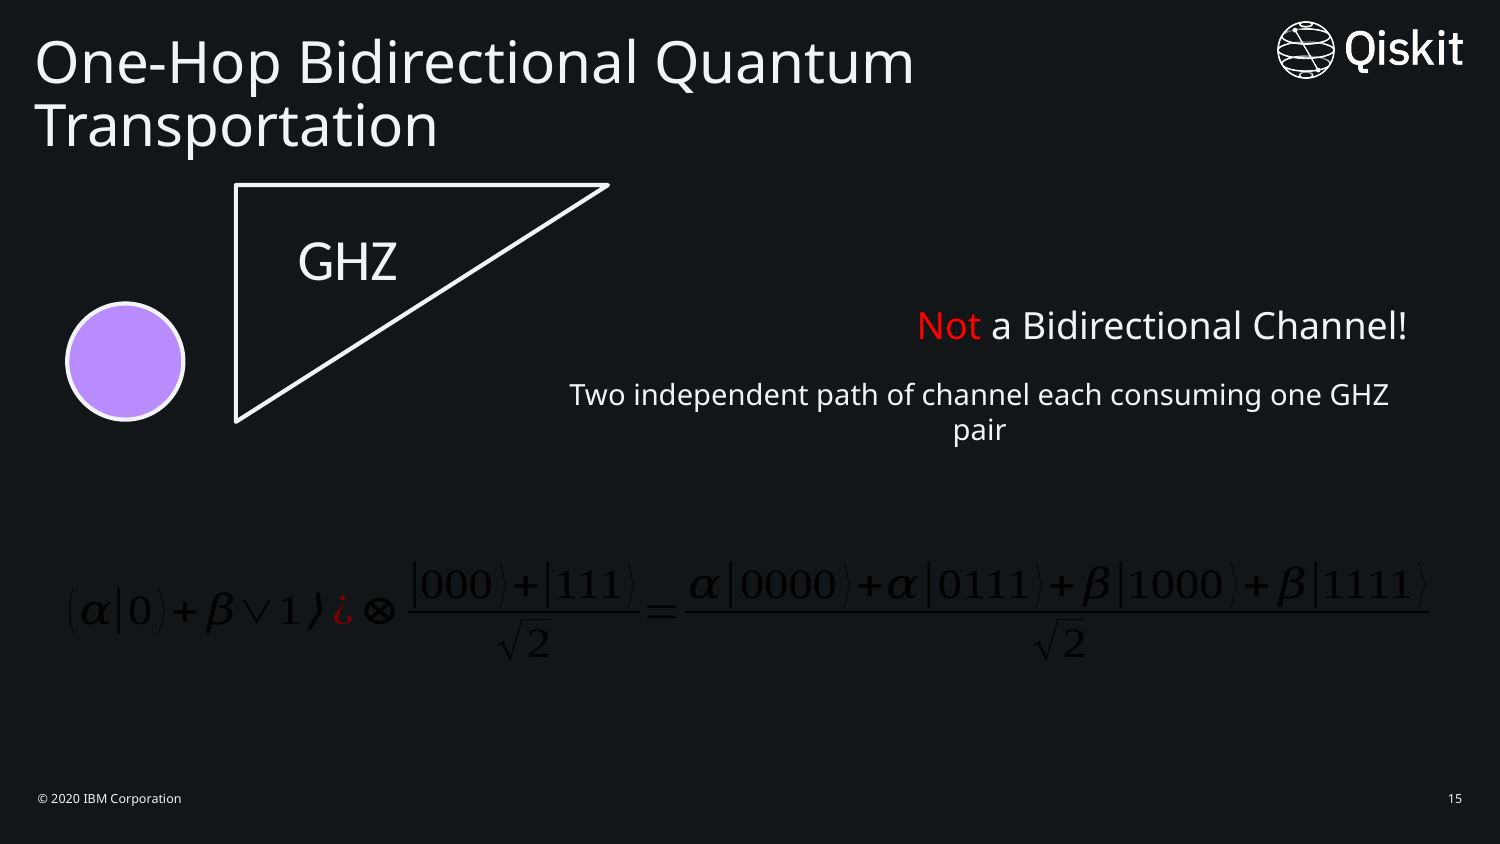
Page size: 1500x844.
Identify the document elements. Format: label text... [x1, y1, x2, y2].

footer © 2020 IBM Corporation [37, 785, 713, 813]
text_box Two independent path of channel each consuming one GHZ pair [480, 369, 1423, 454]
text_box Not a Bidirectional Channel! [877, 294, 1448, 355]
picture [1277, 21, 1463, 79]
slide_number 15 [1162, 785, 1463, 813]
title One-Hop Bidirectional Quantum Transportation [34, 33, 1280, 317]
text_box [66, 184, 609, 423]
